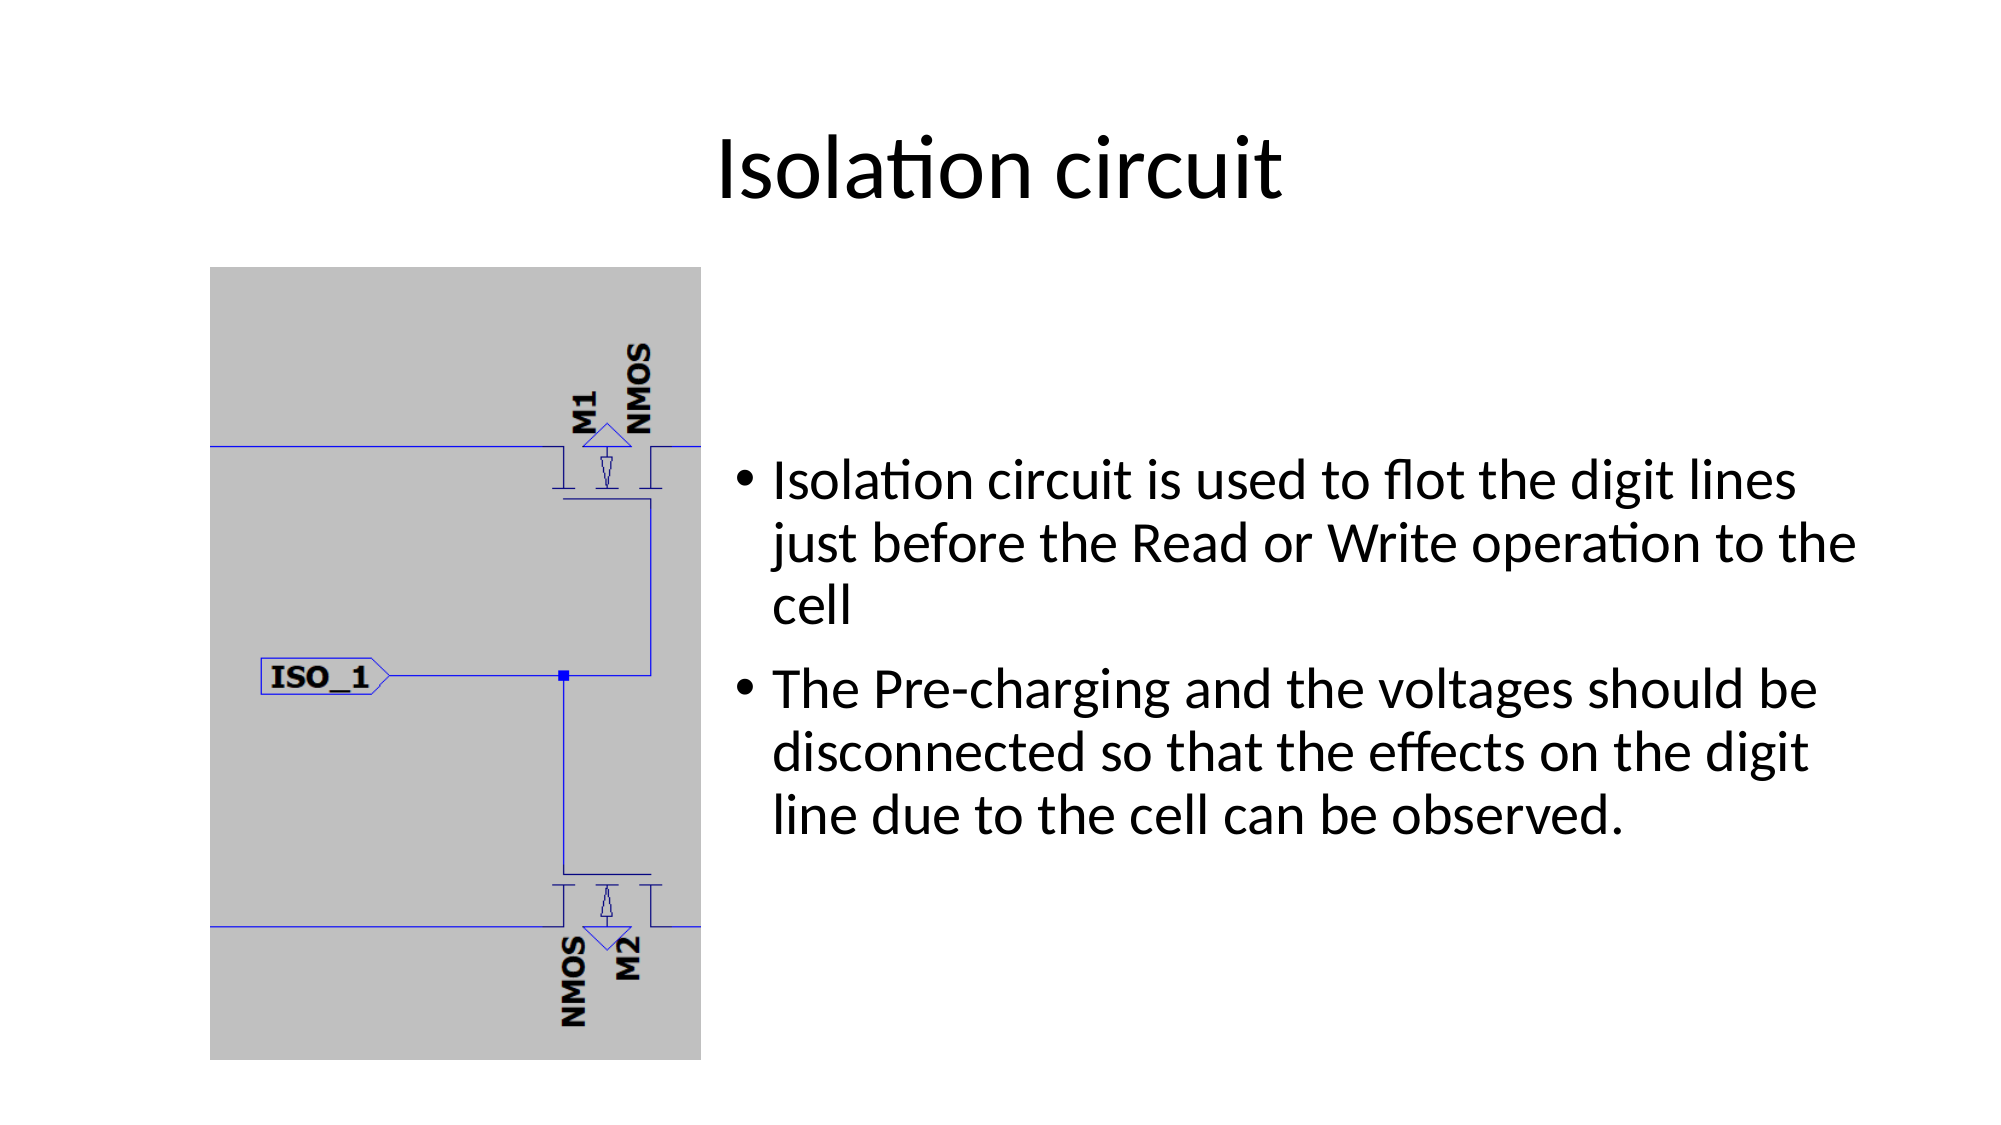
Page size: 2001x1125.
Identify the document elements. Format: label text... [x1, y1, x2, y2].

title Isolation circuit [137, 59, 1863, 278]
list Isolation circuit is used to flot the digit lines just before the Read or Write operation to the cell The Pre-charging and the voltages should be disconnected so that the effects on the digit line due to the cell can be observed. [719, 267, 1882, 1060]
picture [209, 267, 701, 1060]
